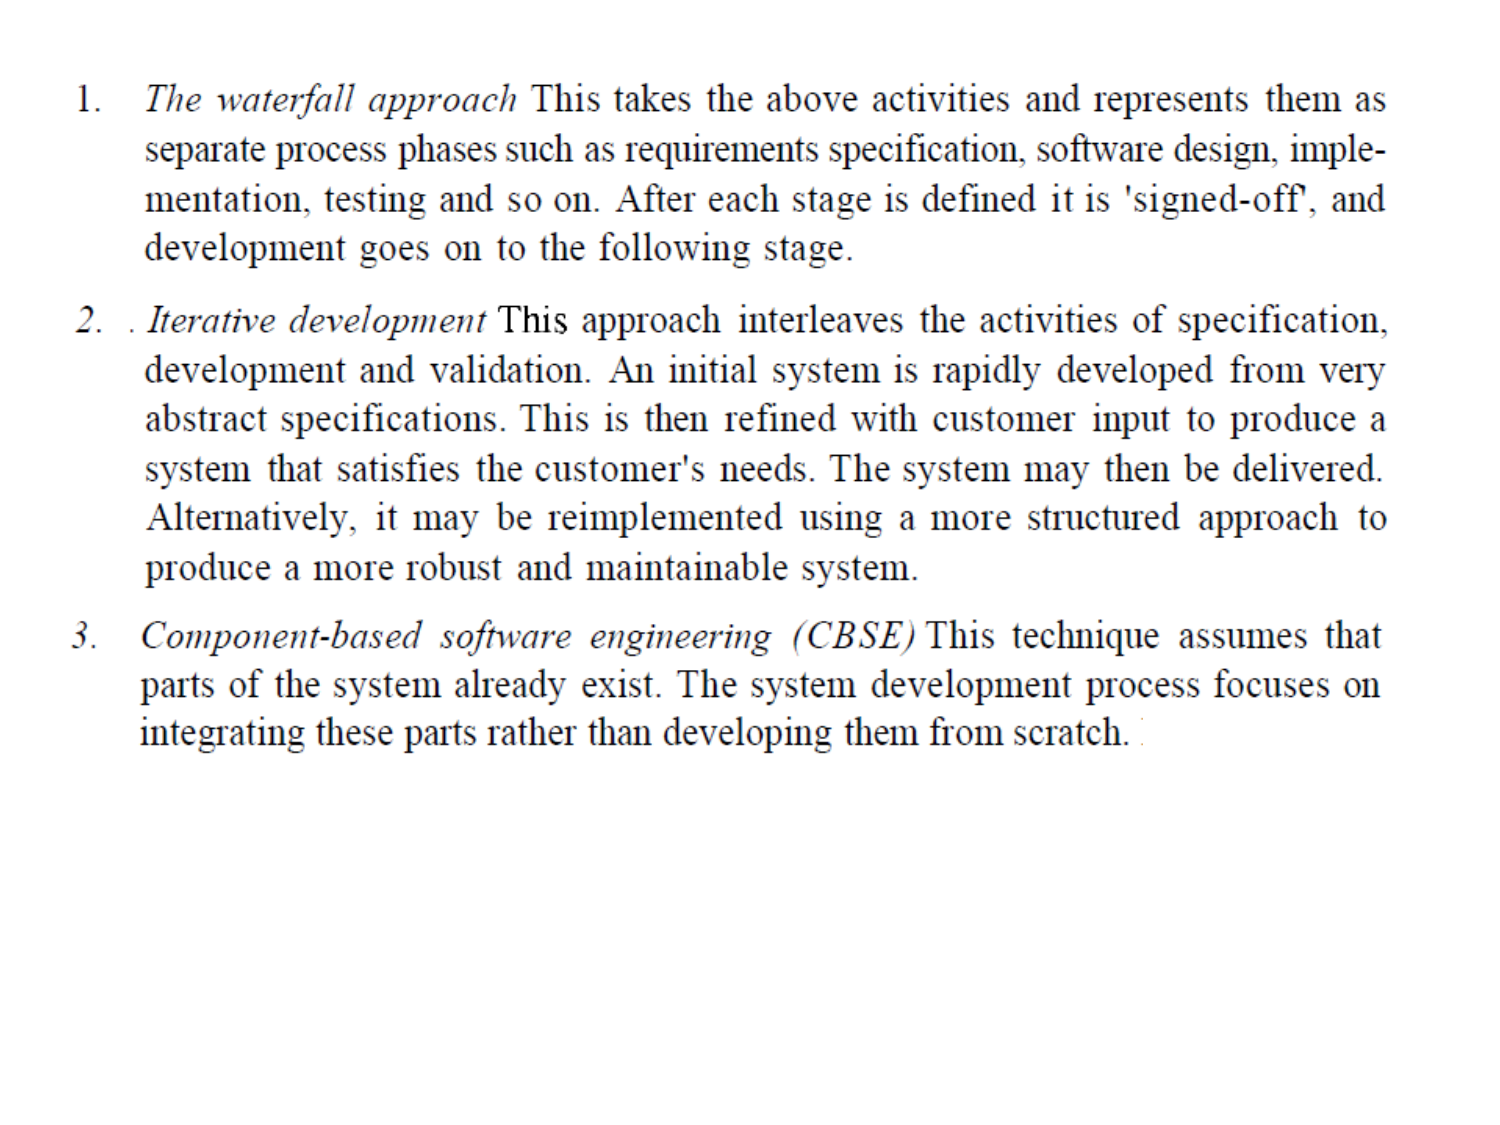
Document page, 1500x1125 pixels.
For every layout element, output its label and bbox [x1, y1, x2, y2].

picture [62, 74, 1404, 607]
picture [124, 712, 1143, 766]
picture [62, 612, 1405, 707]
